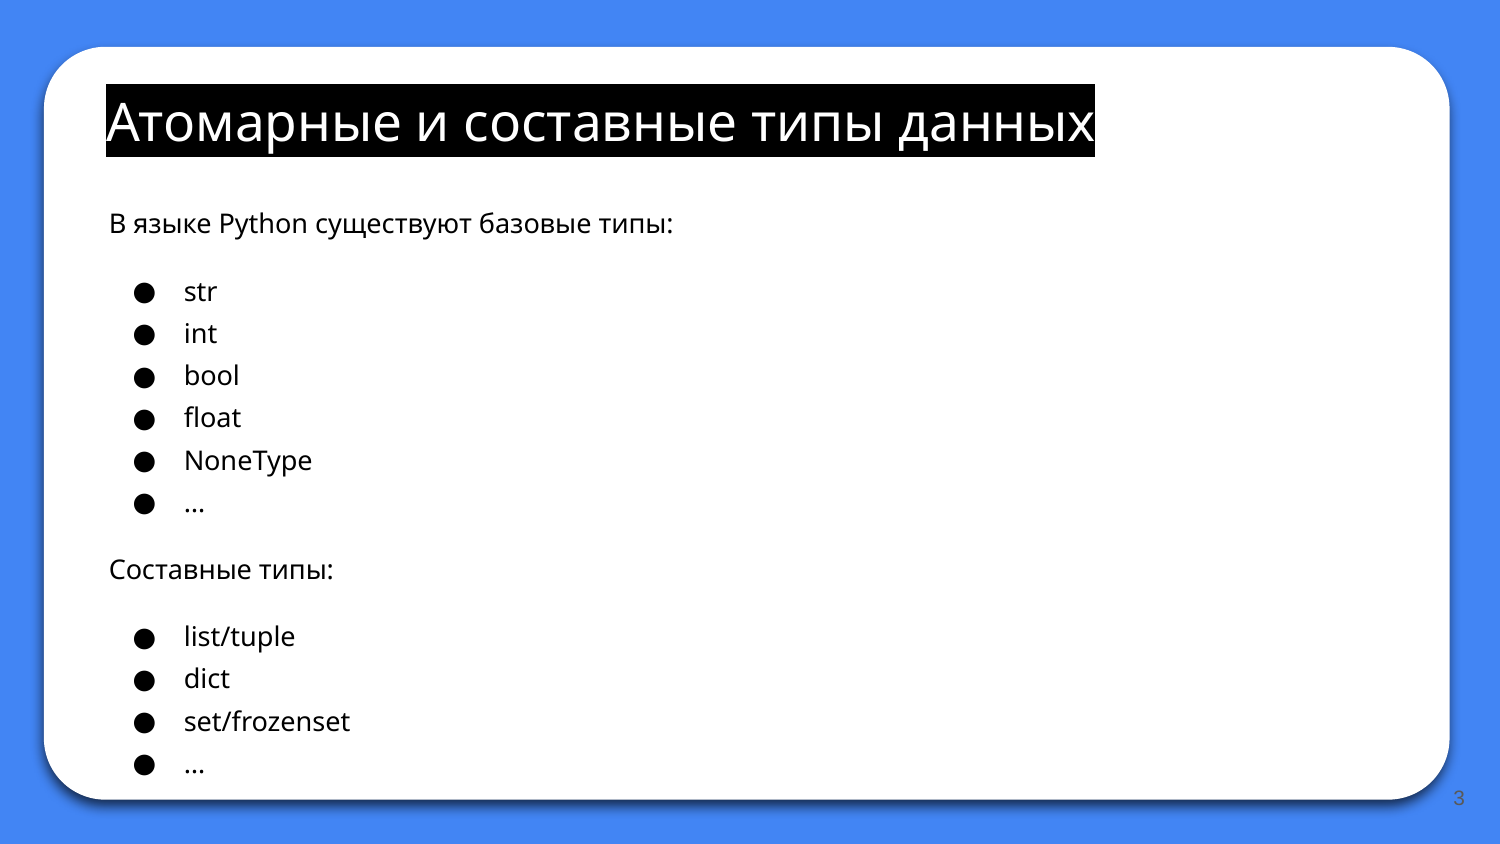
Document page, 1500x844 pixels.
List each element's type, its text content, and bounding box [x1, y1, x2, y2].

slide_number ‹#› [1389, 764, 1480, 830]
title Атомарные и составные типы данных [91, 72, 1449, 167]
list В языке Python существуют базовые типы: str int bool float NoneType … Составные типы: list/tuple dict set/frozenset … [93, 182, 1400, 758]
text_box [44, 47, 1449, 799]
